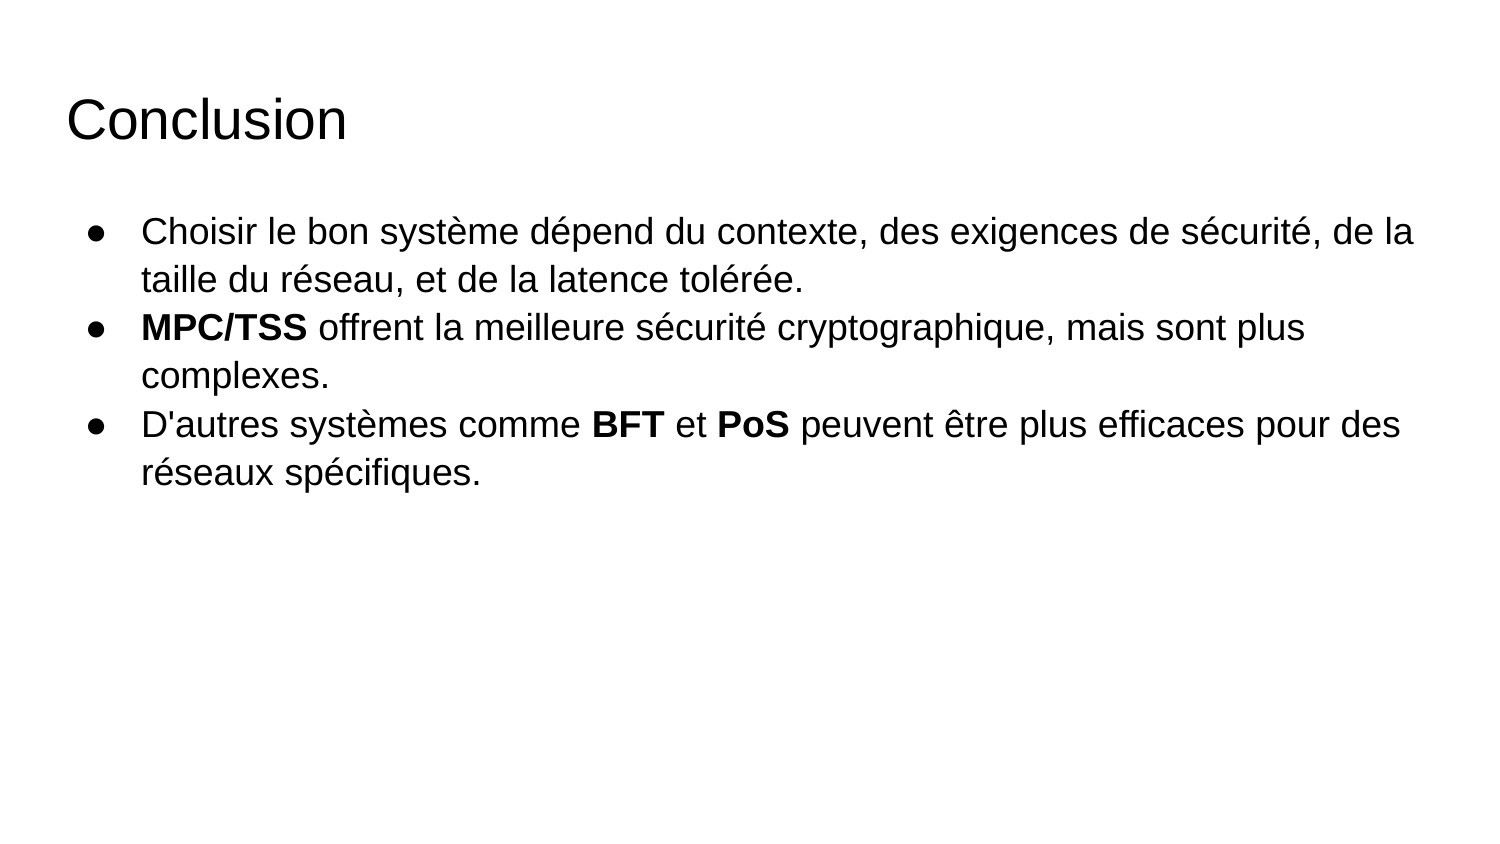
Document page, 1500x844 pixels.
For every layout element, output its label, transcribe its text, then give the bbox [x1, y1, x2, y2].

title Conclusion [51, 72, 1449, 167]
list Choisir le bon système dépend du contexte, des exigences de sécurité, de la taille du réseau, et de la latence tolérée. MPC/TSS offrent la meilleure sécurité cryptographique, mais sont plus complexes. D'autres systèmes comme BFT et PoS peuvent être plus efficaces pour des réseaux spécifiques. [51, 189, 1449, 750]
